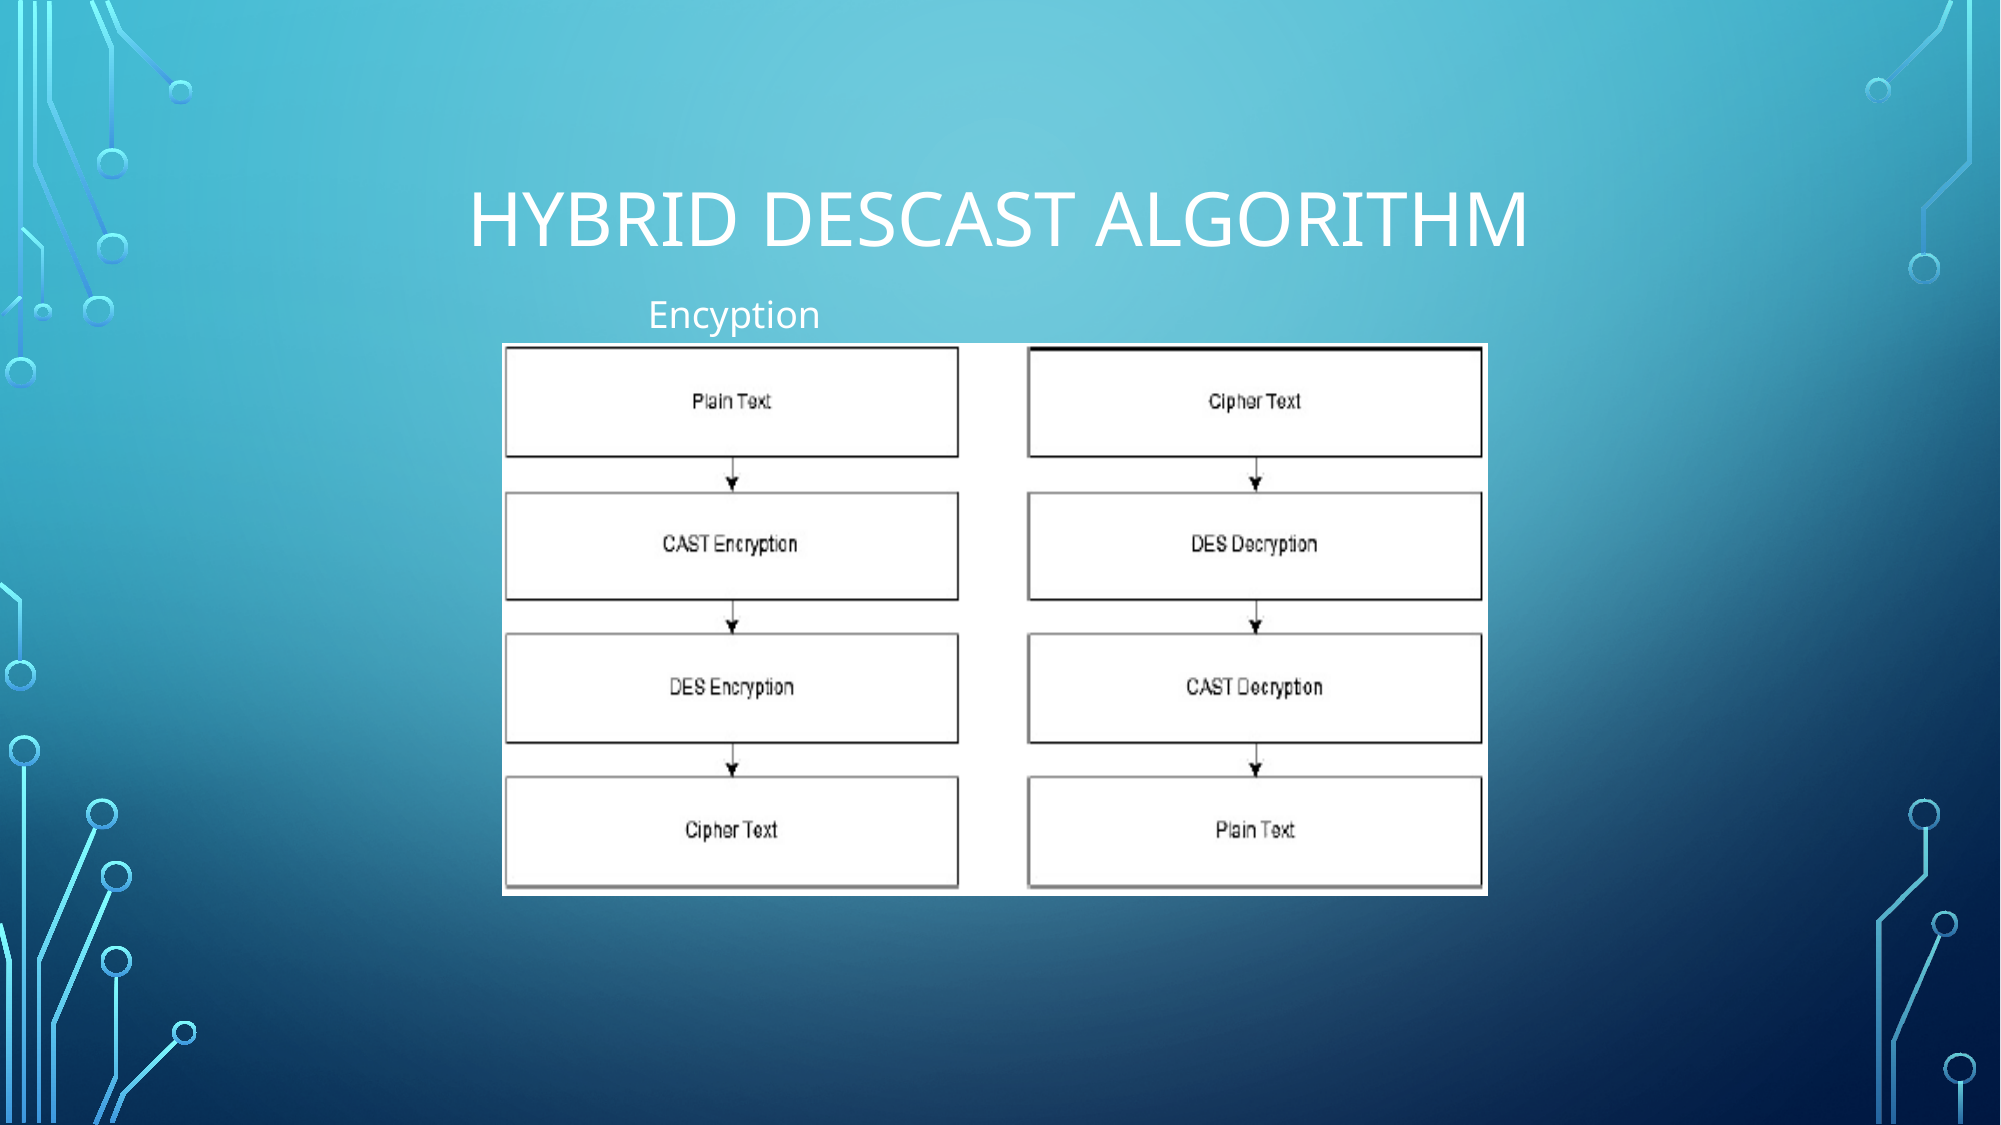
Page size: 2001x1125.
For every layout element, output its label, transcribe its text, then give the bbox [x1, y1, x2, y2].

title HYBRID DESCAST ALGORITHM [187, 101, 1813, 344]
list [502, 343, 1488, 896]
text_box Encyption [633, 283, 837, 343]
